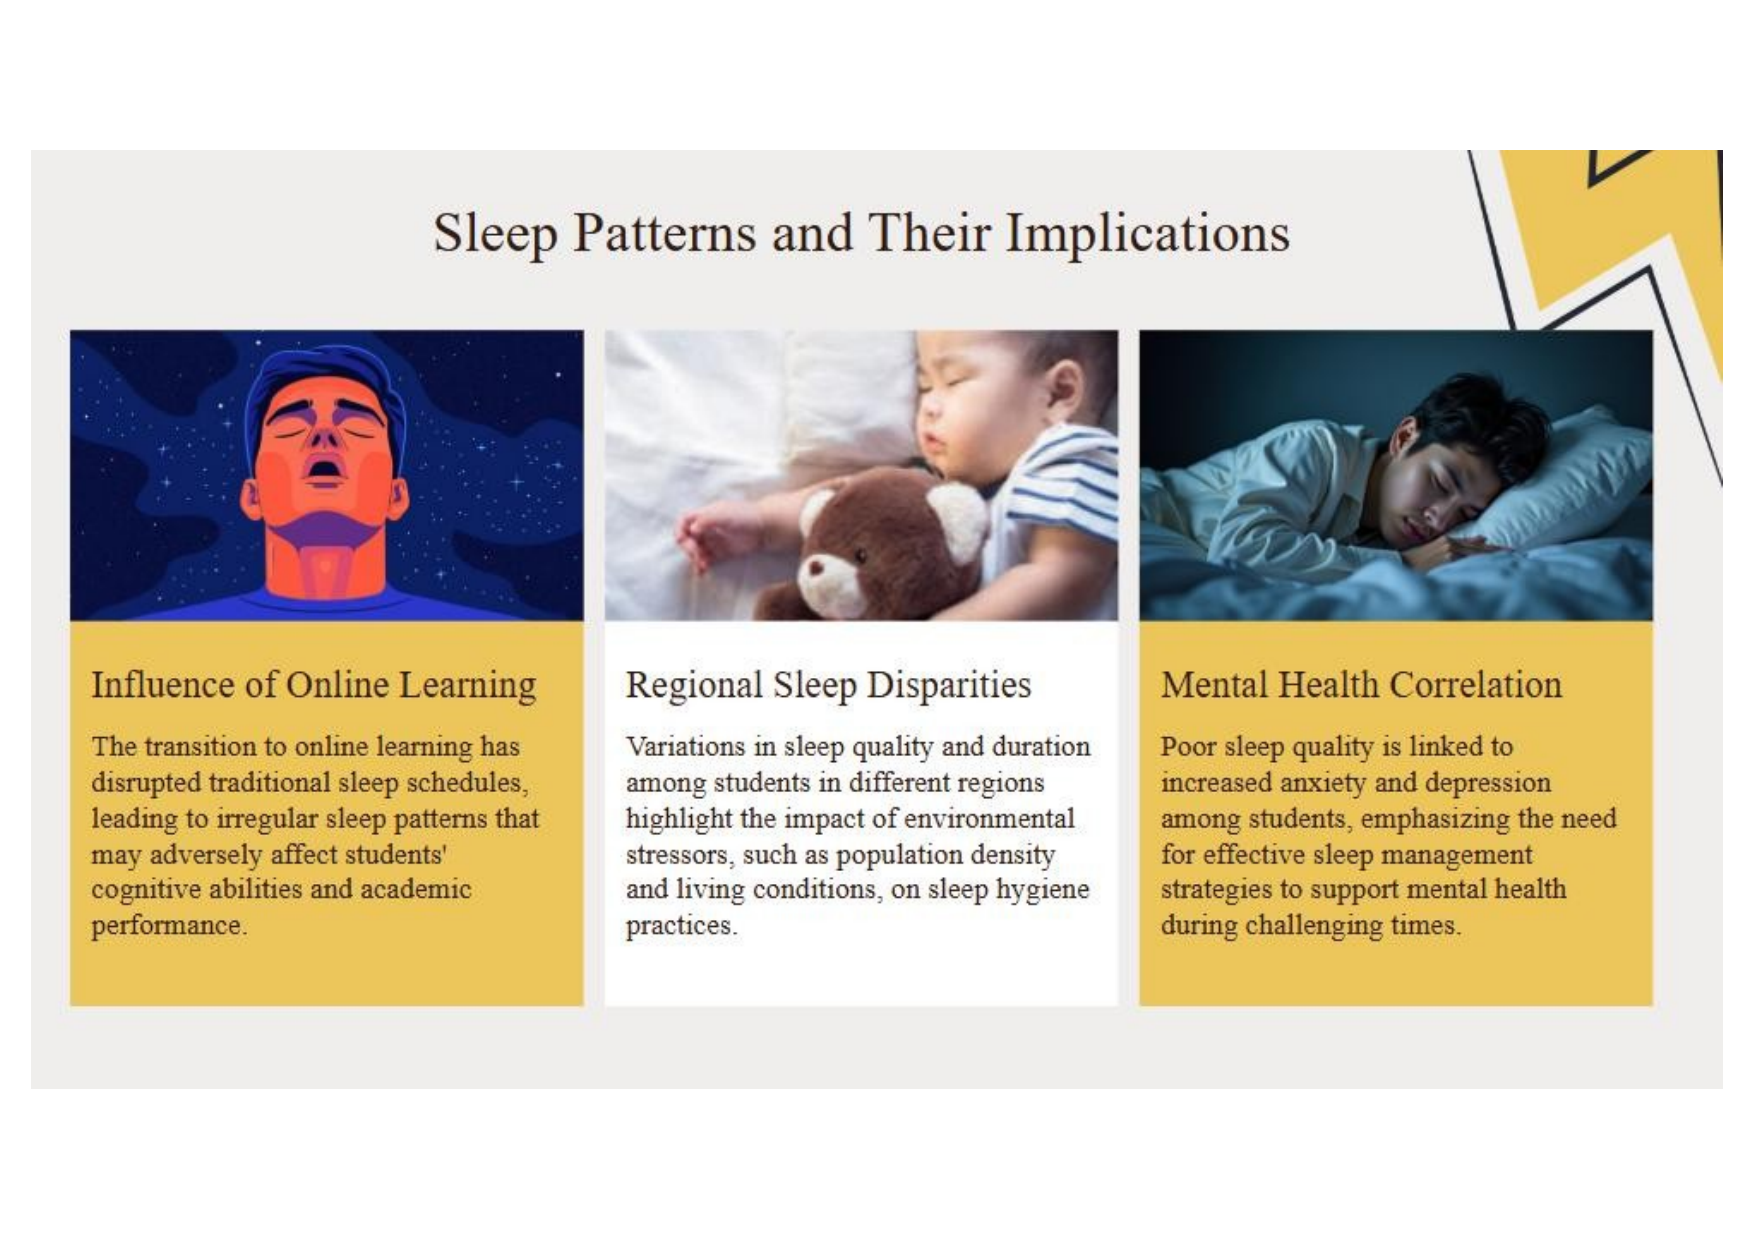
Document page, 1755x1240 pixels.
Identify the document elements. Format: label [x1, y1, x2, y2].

picture [30, 150, 1724, 1089]
